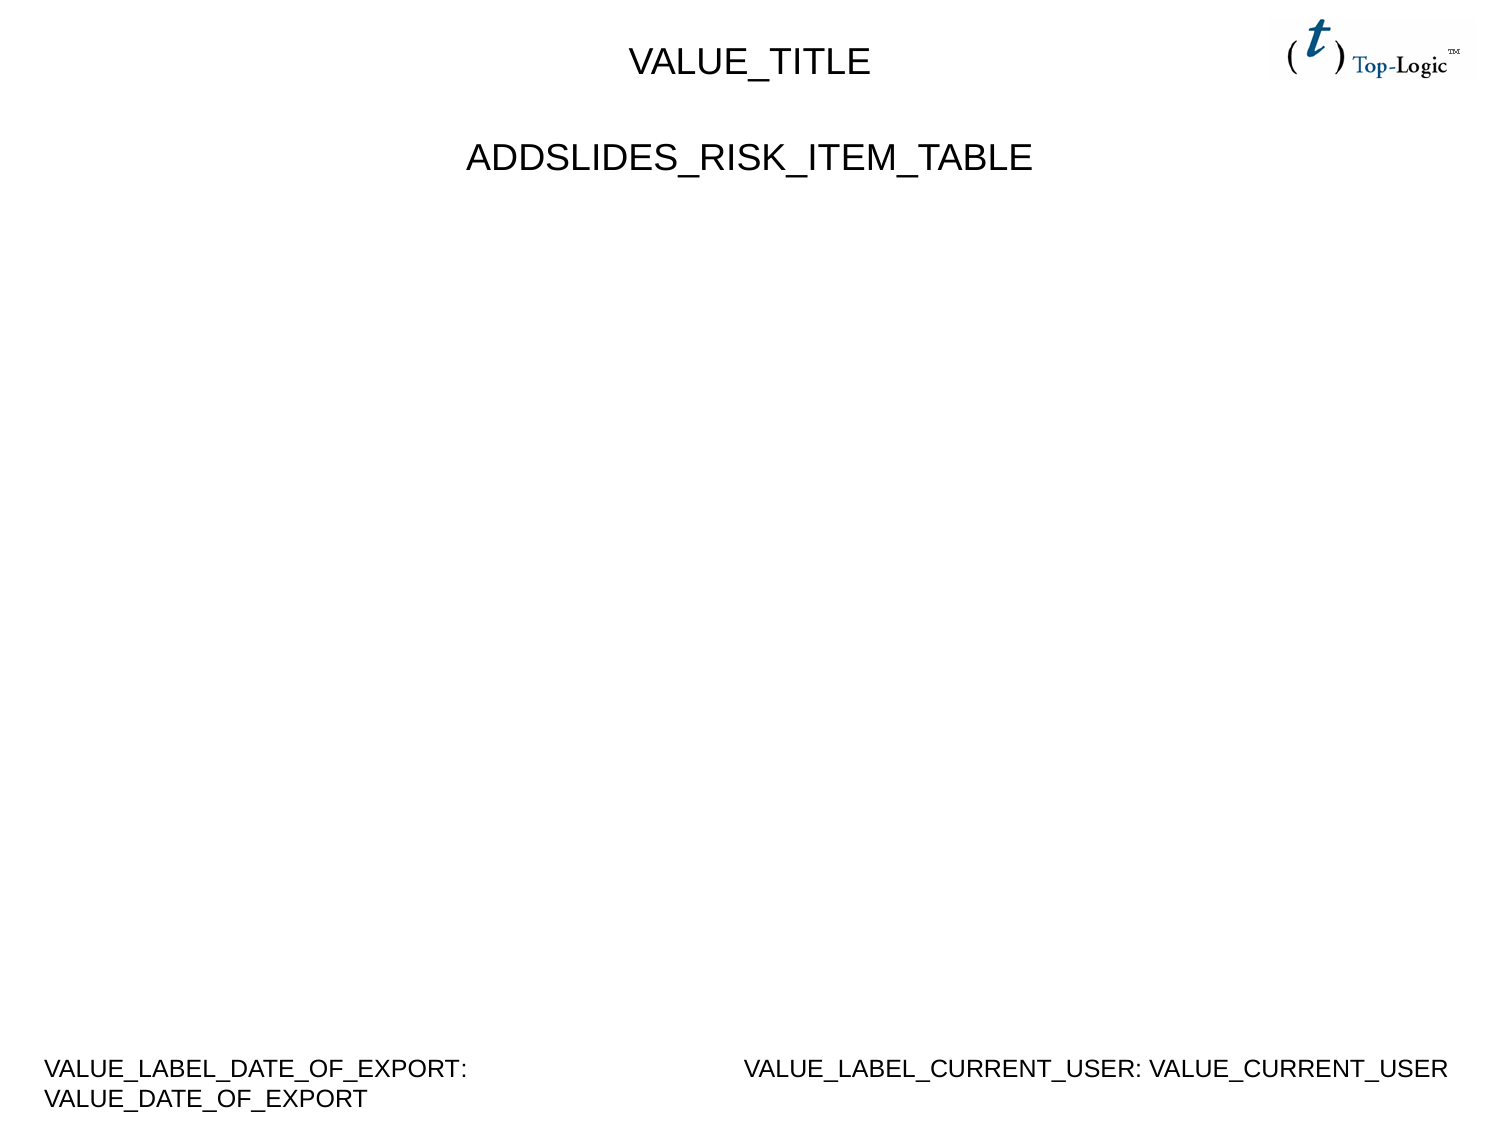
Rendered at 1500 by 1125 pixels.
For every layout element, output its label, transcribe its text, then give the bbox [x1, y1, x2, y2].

text_box VALUE_LABEL_DATE_OF_EXPORT: VALUE_DATE_OF_EXPORT [29, 1045, 780, 1120]
text_box VALUE_LABEL_CURRENT_USER: VALUE_CURRENT_USER [714, 1045, 1465, 1090]
text_box ADDSLIDES_RISK_ITEM_TABLE [0, 125, 1500, 185]
picture [1269, 18, 1476, 79]
text_box VALUE_TITLE [613, 29, 887, 90]
